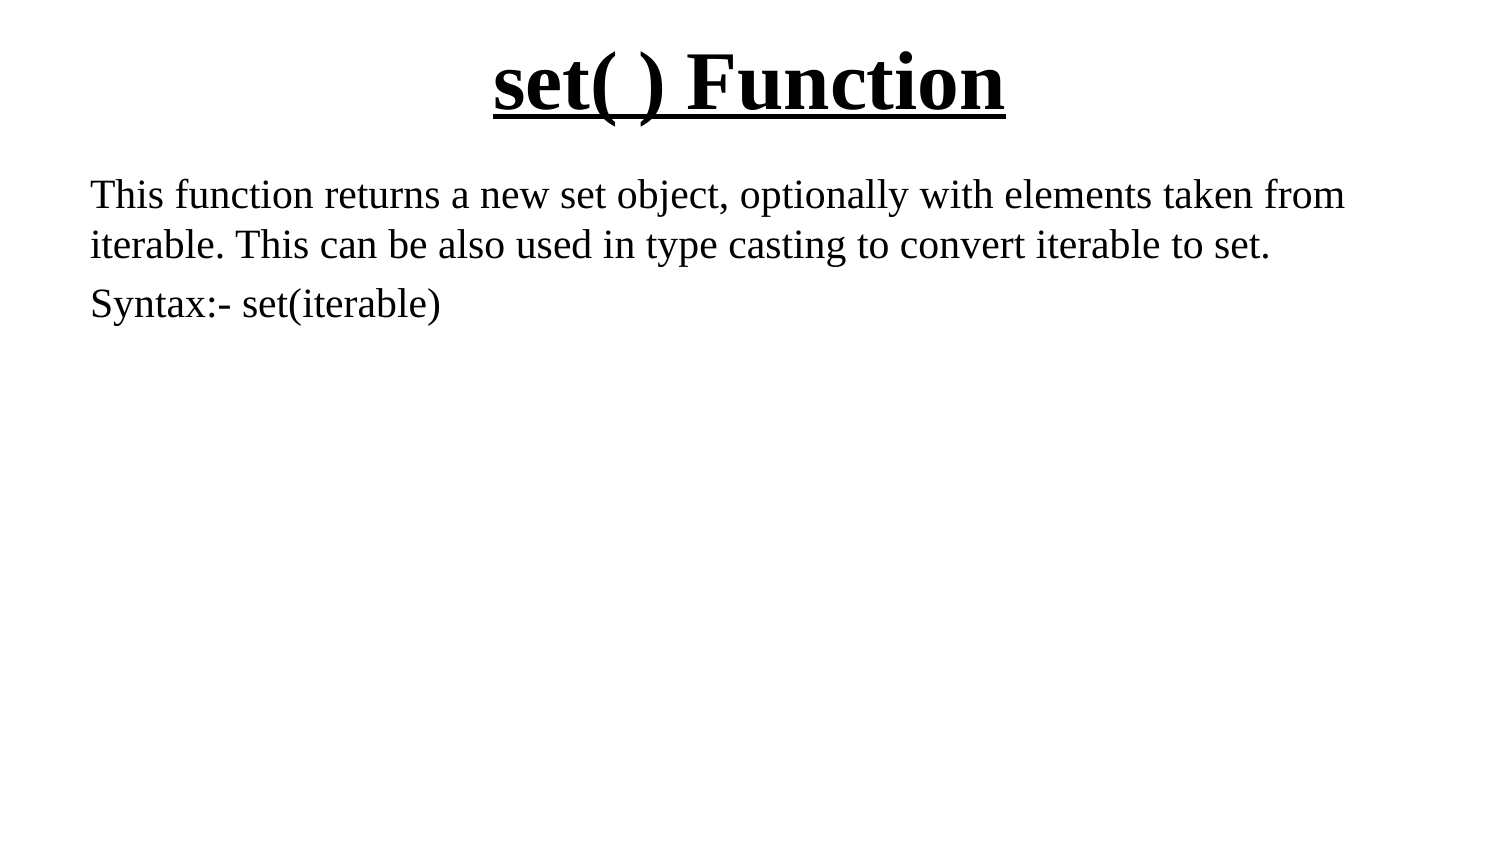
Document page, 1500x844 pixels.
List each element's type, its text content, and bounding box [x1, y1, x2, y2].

title set( ) Function [75, 6, 1425, 147]
list This function returns a new set object, optionally with elements taken from iterable. This can be also used in type casting to convert iterable to set. Syntax:- set(iterable) [75, 159, 1425, 717]
